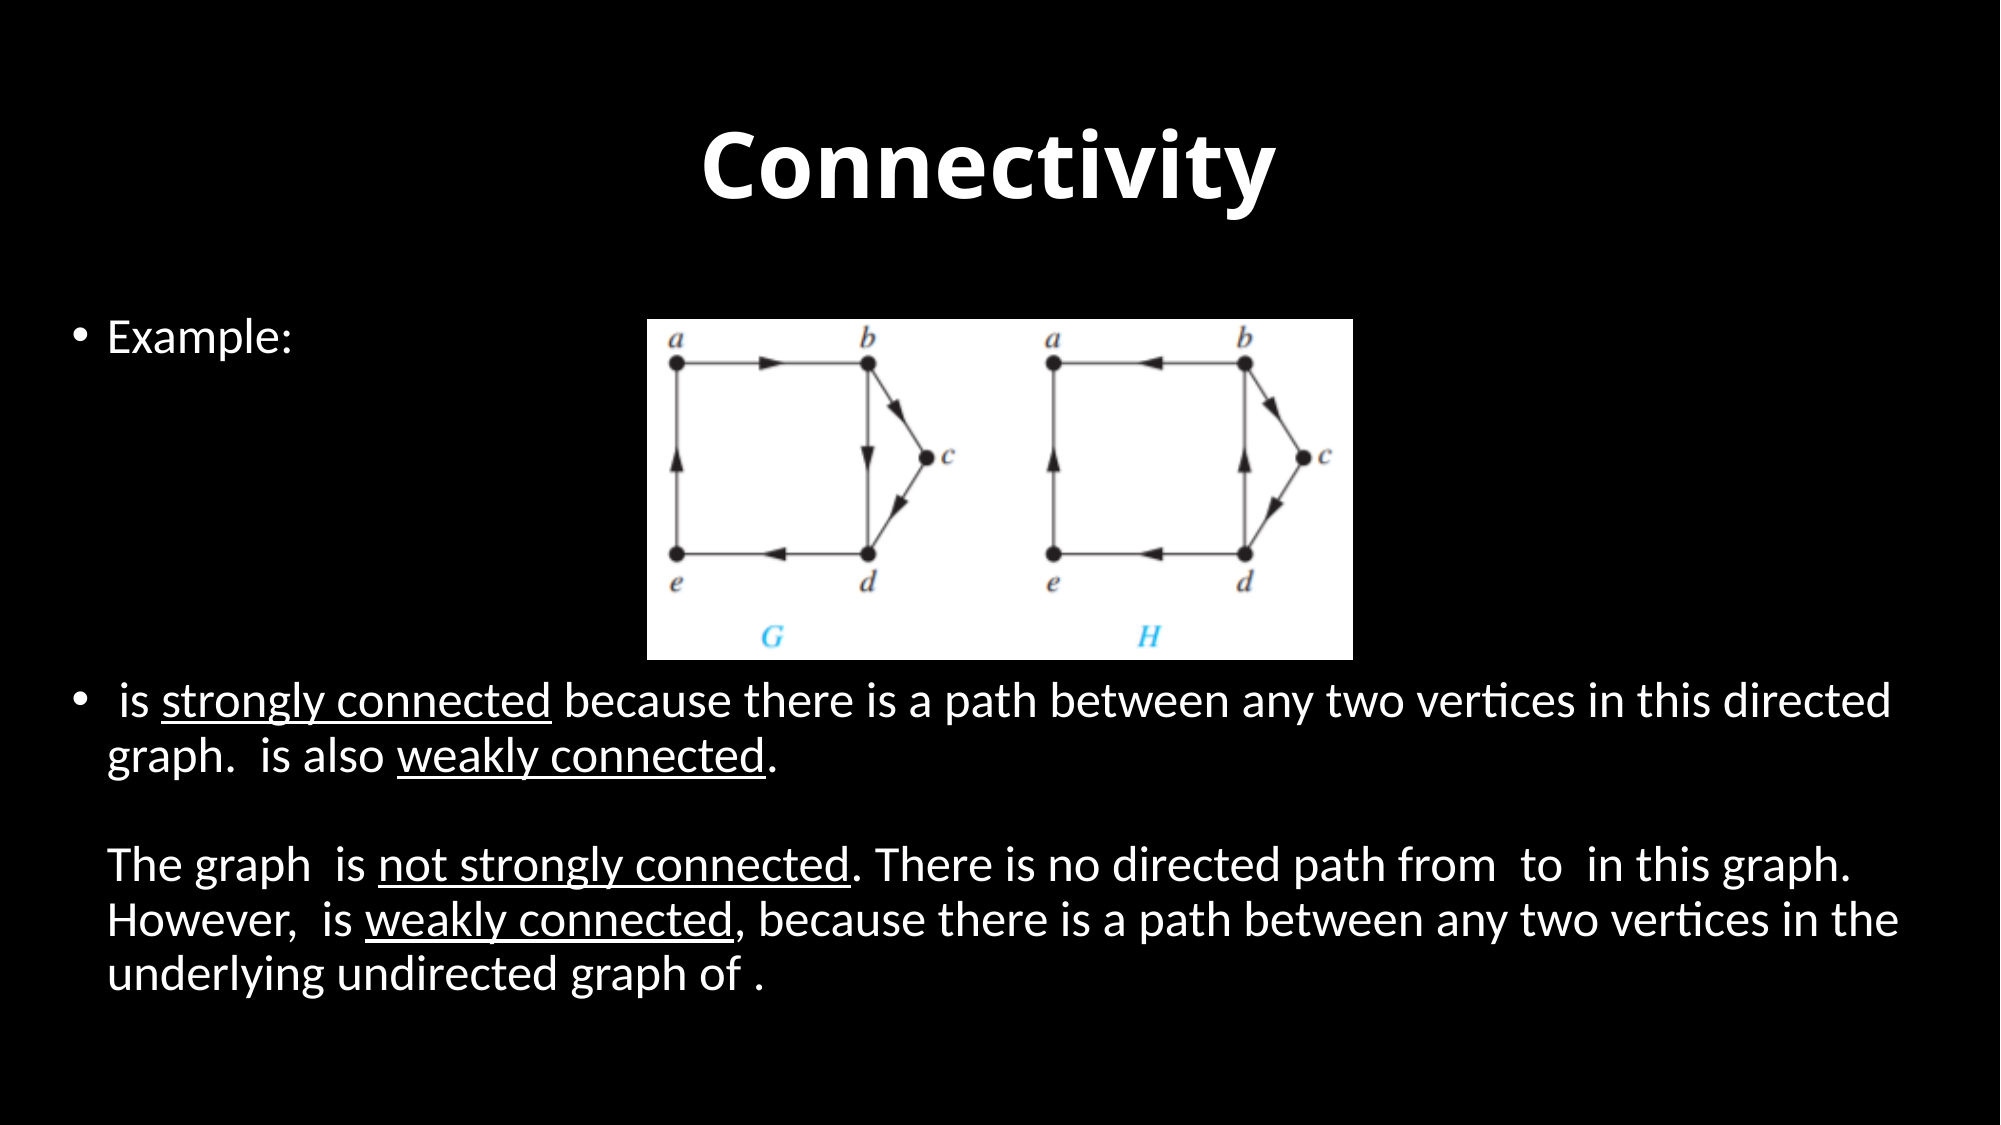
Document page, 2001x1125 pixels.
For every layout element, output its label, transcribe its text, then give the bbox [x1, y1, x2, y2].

picture [647, 319, 1353, 660]
title Connectivity [137, 59, 1863, 278]
